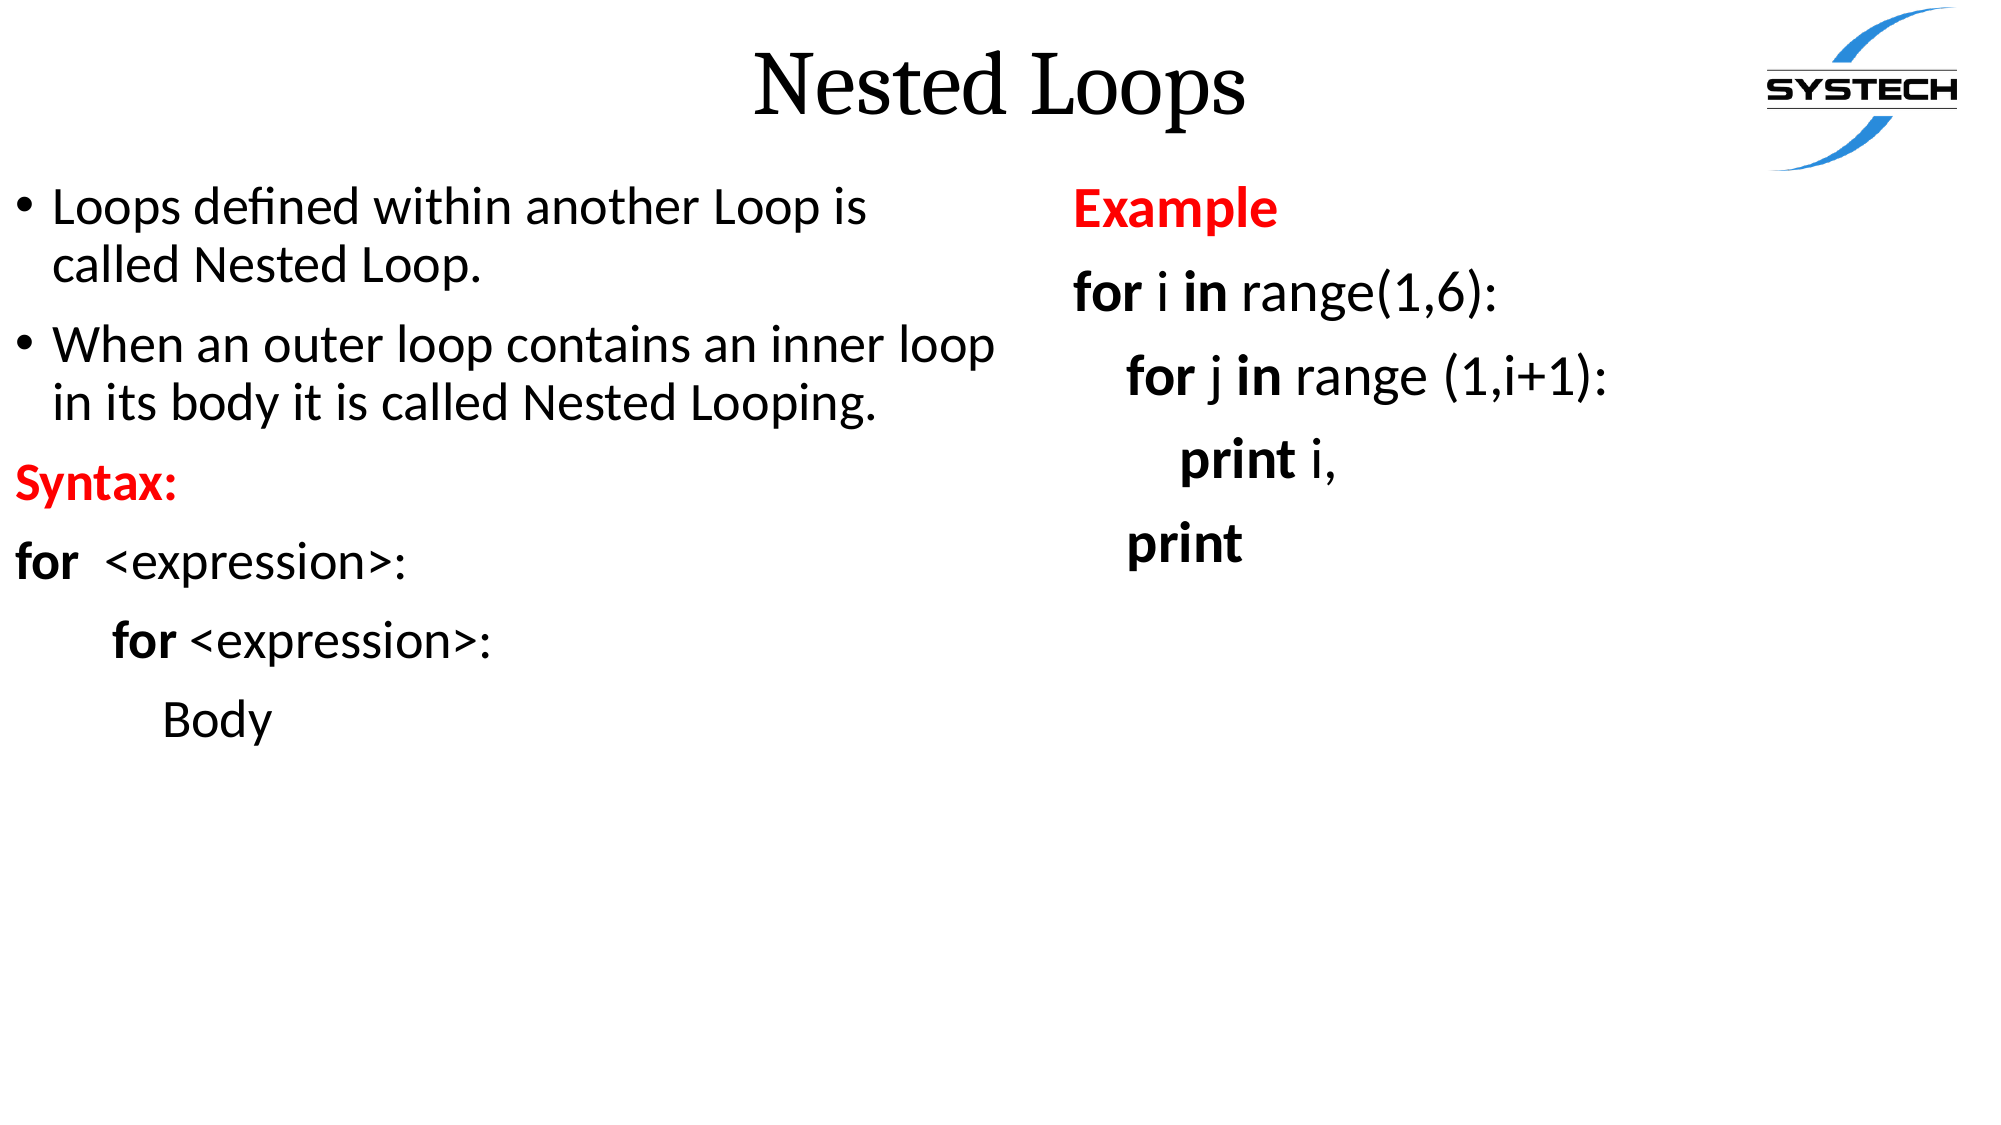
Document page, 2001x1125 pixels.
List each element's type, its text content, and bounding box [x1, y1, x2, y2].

title Nested Loops [0, 0, 2000, 170]
list Example for i in range(1,6): for j in range (1,i+1): print i, print [1058, 169, 1952, 1014]
list Loops defined within another Loop is called Nested Loop. When an outer loop contains an inner loop in its body it is called Nested Looping. Syntax: for <expression>: for <expression>: Body [0, 169, 1015, 1125]
